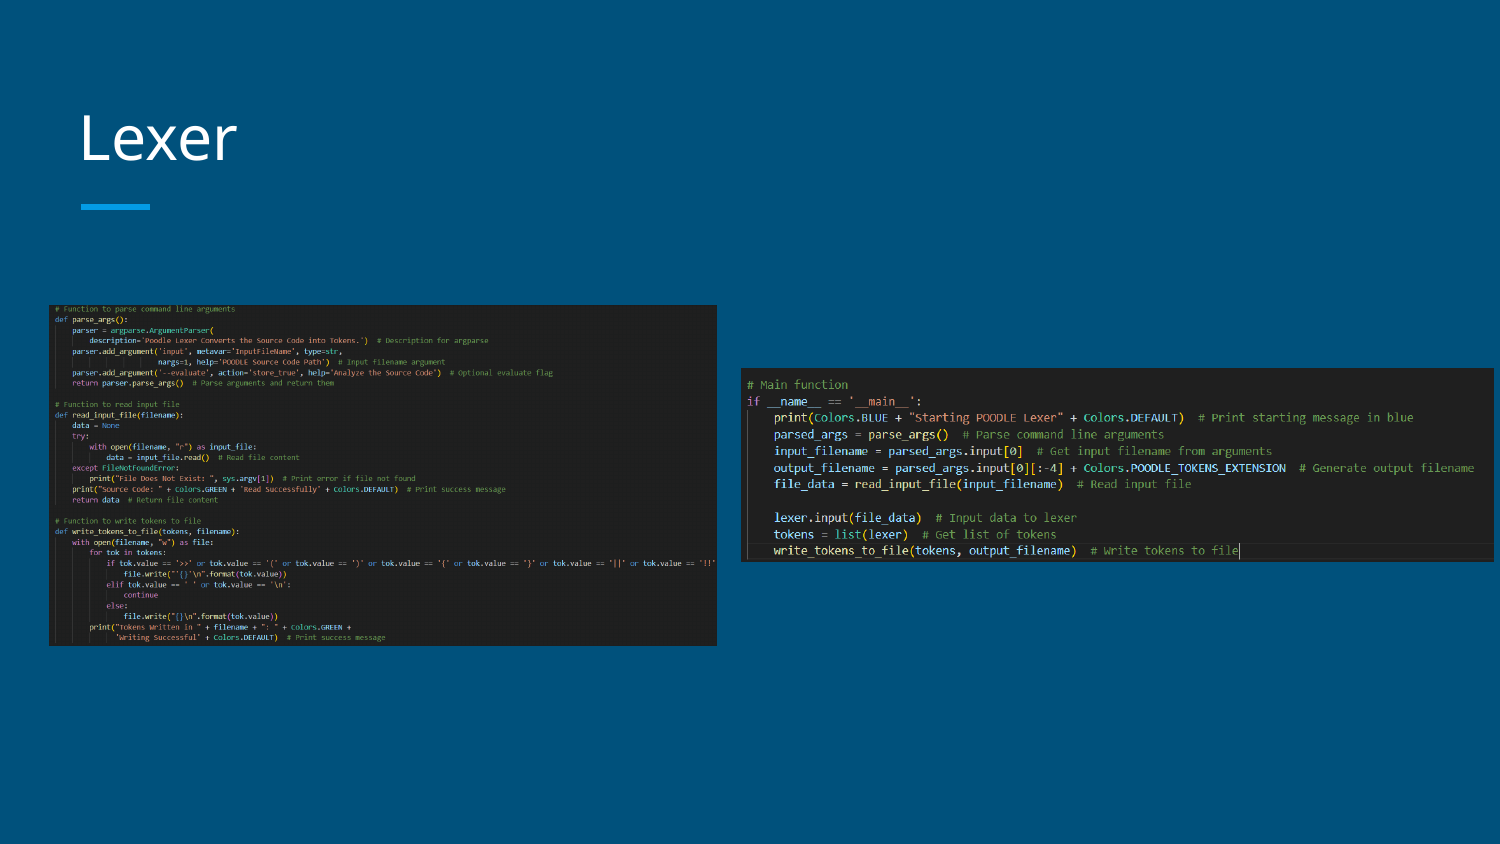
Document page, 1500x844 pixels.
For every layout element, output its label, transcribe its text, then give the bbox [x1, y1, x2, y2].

picture [50, 306, 716, 645]
title Lexer [63, 75, 1437, 188]
picture [742, 369, 1493, 561]
